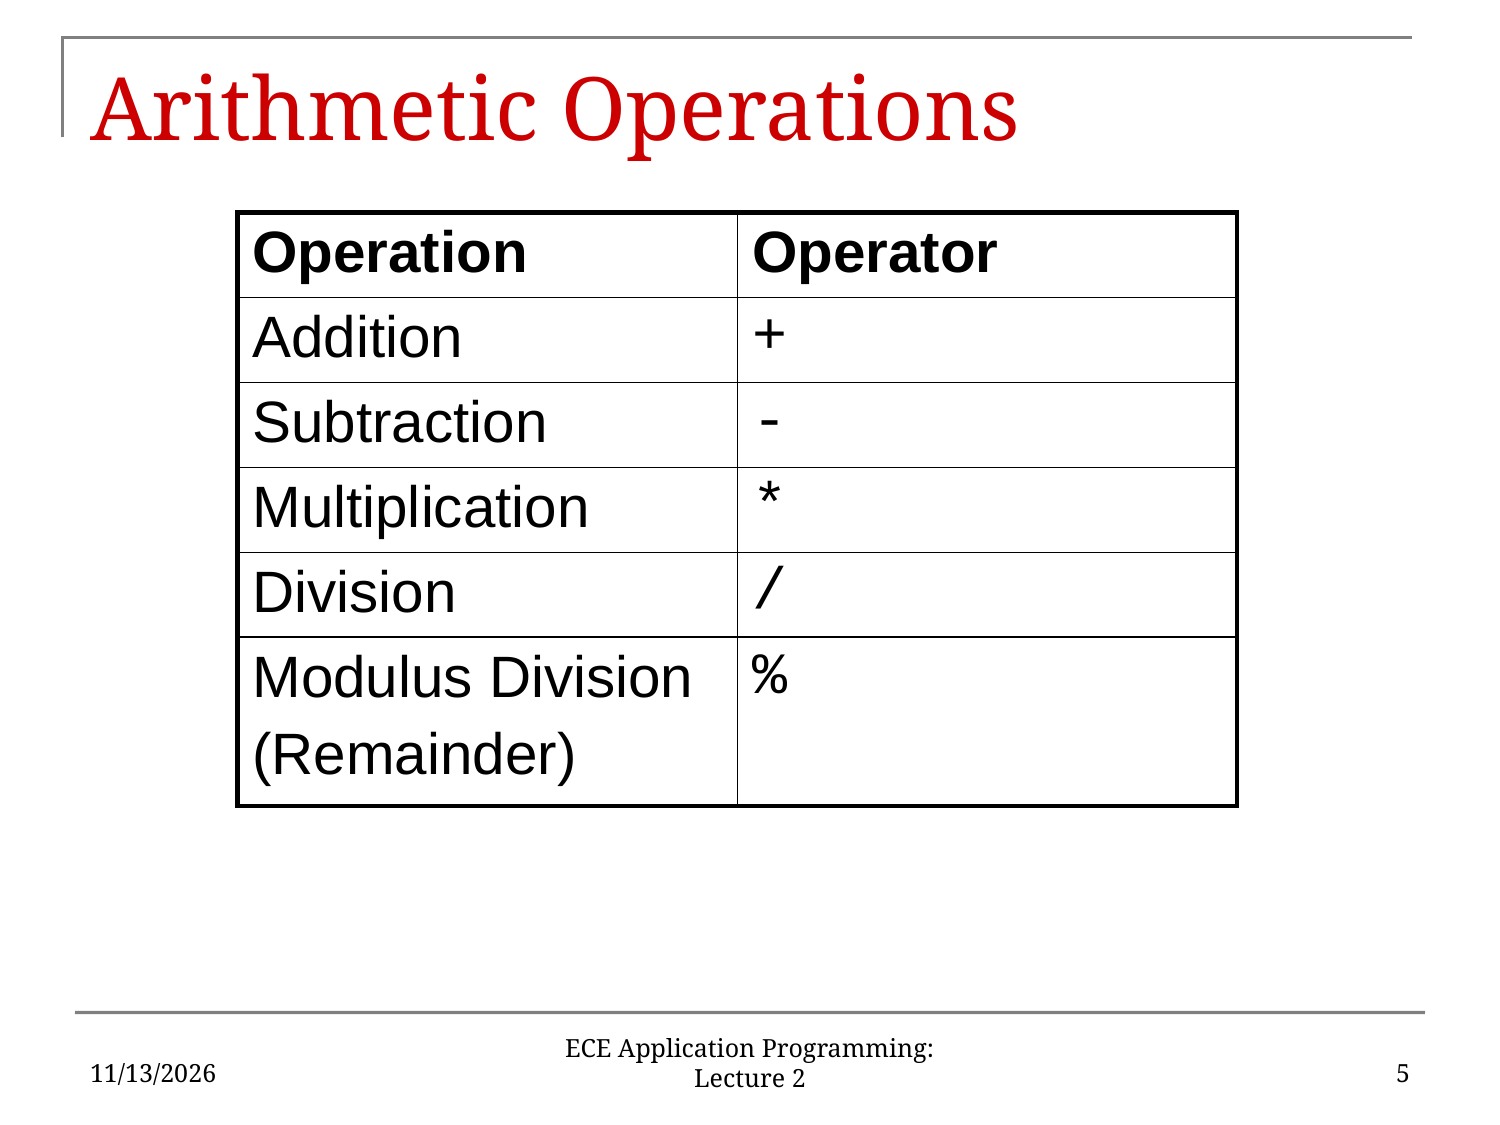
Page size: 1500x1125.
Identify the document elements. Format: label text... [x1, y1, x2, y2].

table_header Operation [240, 215, 737, 297]
table_cell Subtraction [240, 383, 737, 467]
table_cell Division [240, 553, 737, 636]
table_cell / [738, 553, 1235, 636]
table_cell Modulus Division (Remainder) [240, 638, 737, 804]
table_cell - [738, 383, 1235, 467]
footer ECE Application Programming: Lecture 2 [512, 1024, 988, 1101]
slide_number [74, 1023, 426, 1100]
table_cell * [738, 468, 1235, 552]
table_cell Addition [240, 298, 737, 382]
slide_number 5 [1074, 1023, 1426, 1100]
table_header Operator [738, 215, 1235, 297]
table_cell + [738, 298, 1235, 382]
table_cell Multiplication [240, 468, 737, 552]
table_cell % [738, 638, 1235, 804]
title Arithmetic Operations [75, 45, 1425, 163]
